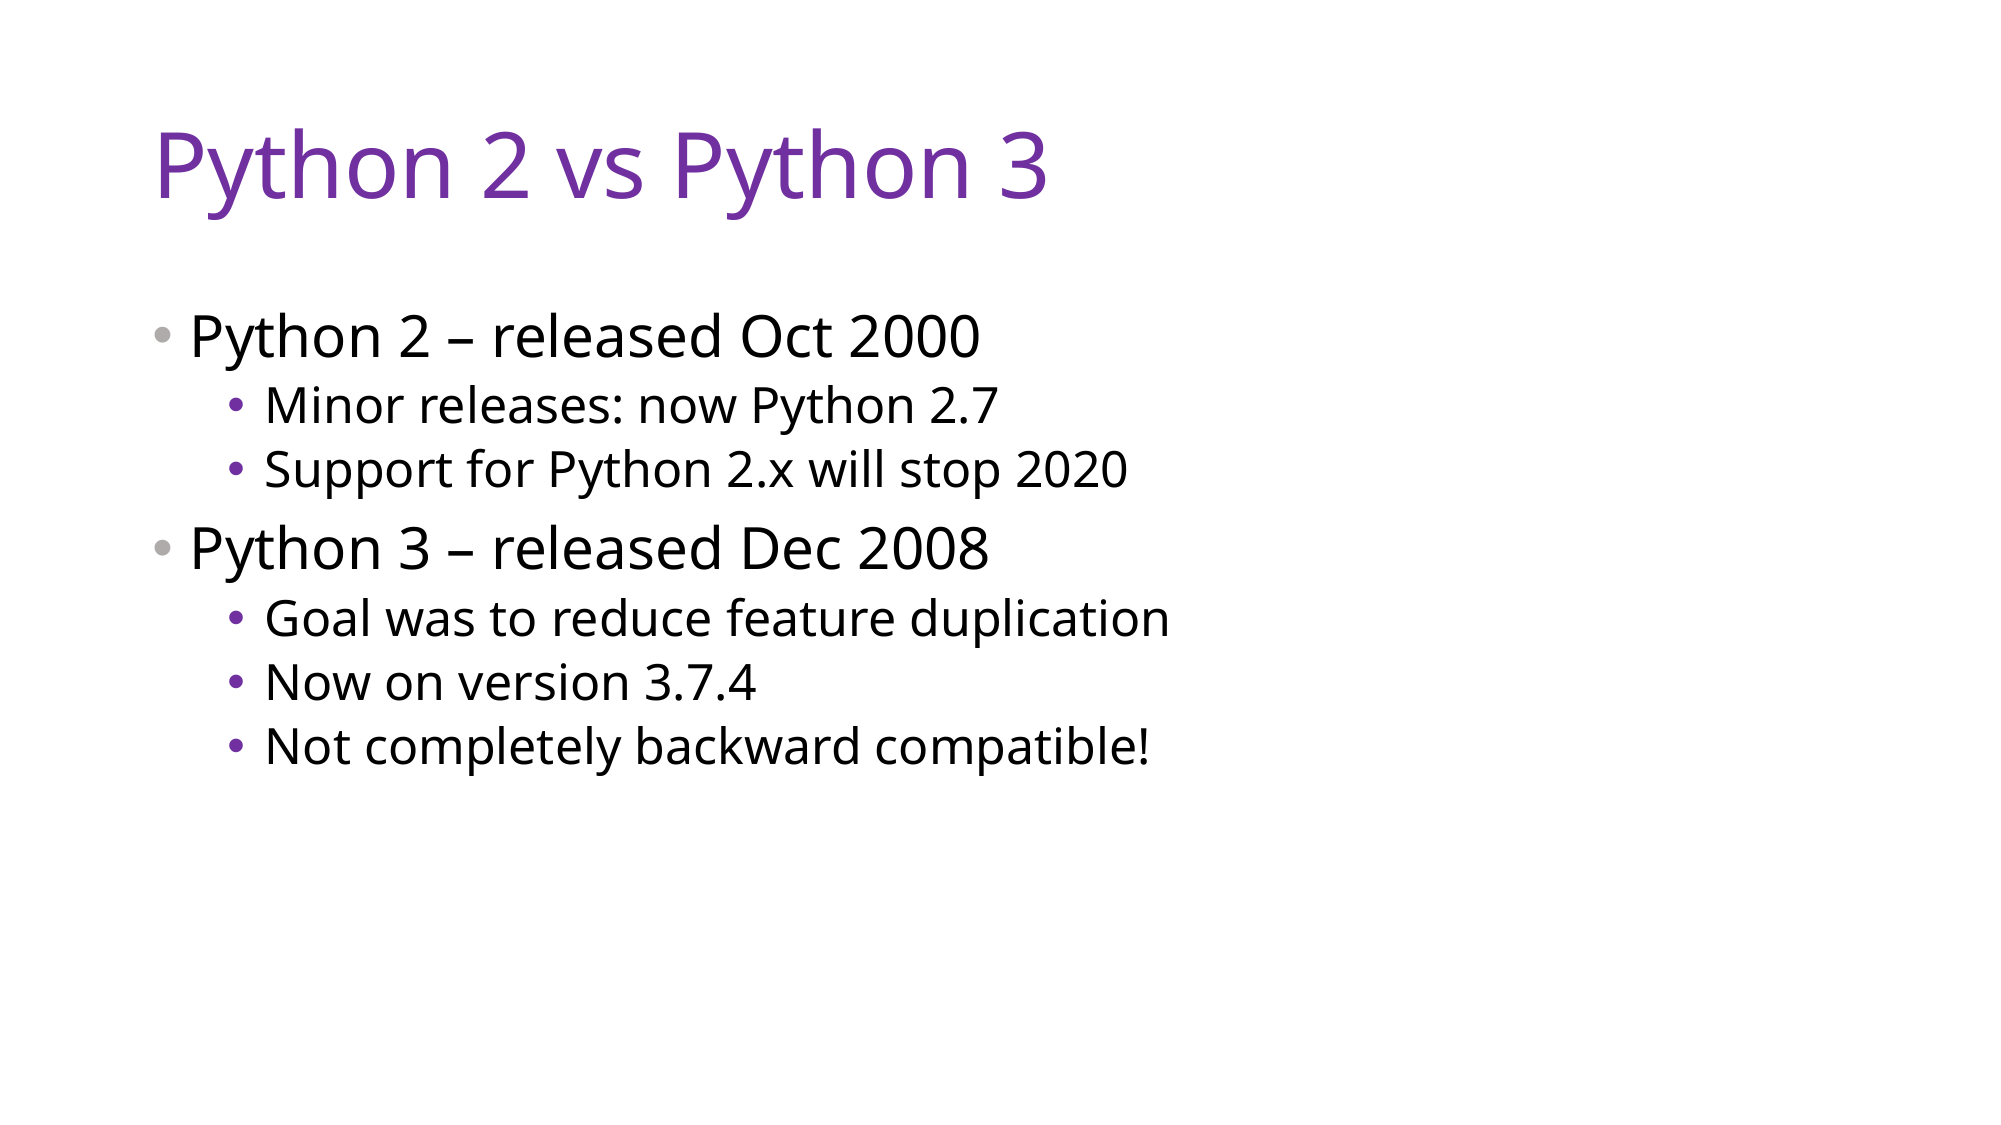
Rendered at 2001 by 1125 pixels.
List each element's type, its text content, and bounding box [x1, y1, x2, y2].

title Python 2 vs Python 3 [137, 59, 1863, 278]
list Python 2 – released Oct 2000 Minor releases: now Python 2.7 Support for Python 2.x will stop 2020 Python 3 – released Dec 2008 Goal was to reduce feature duplication Now on version 3.7.4 Not completely backward compatible! [137, 299, 1863, 1014]
